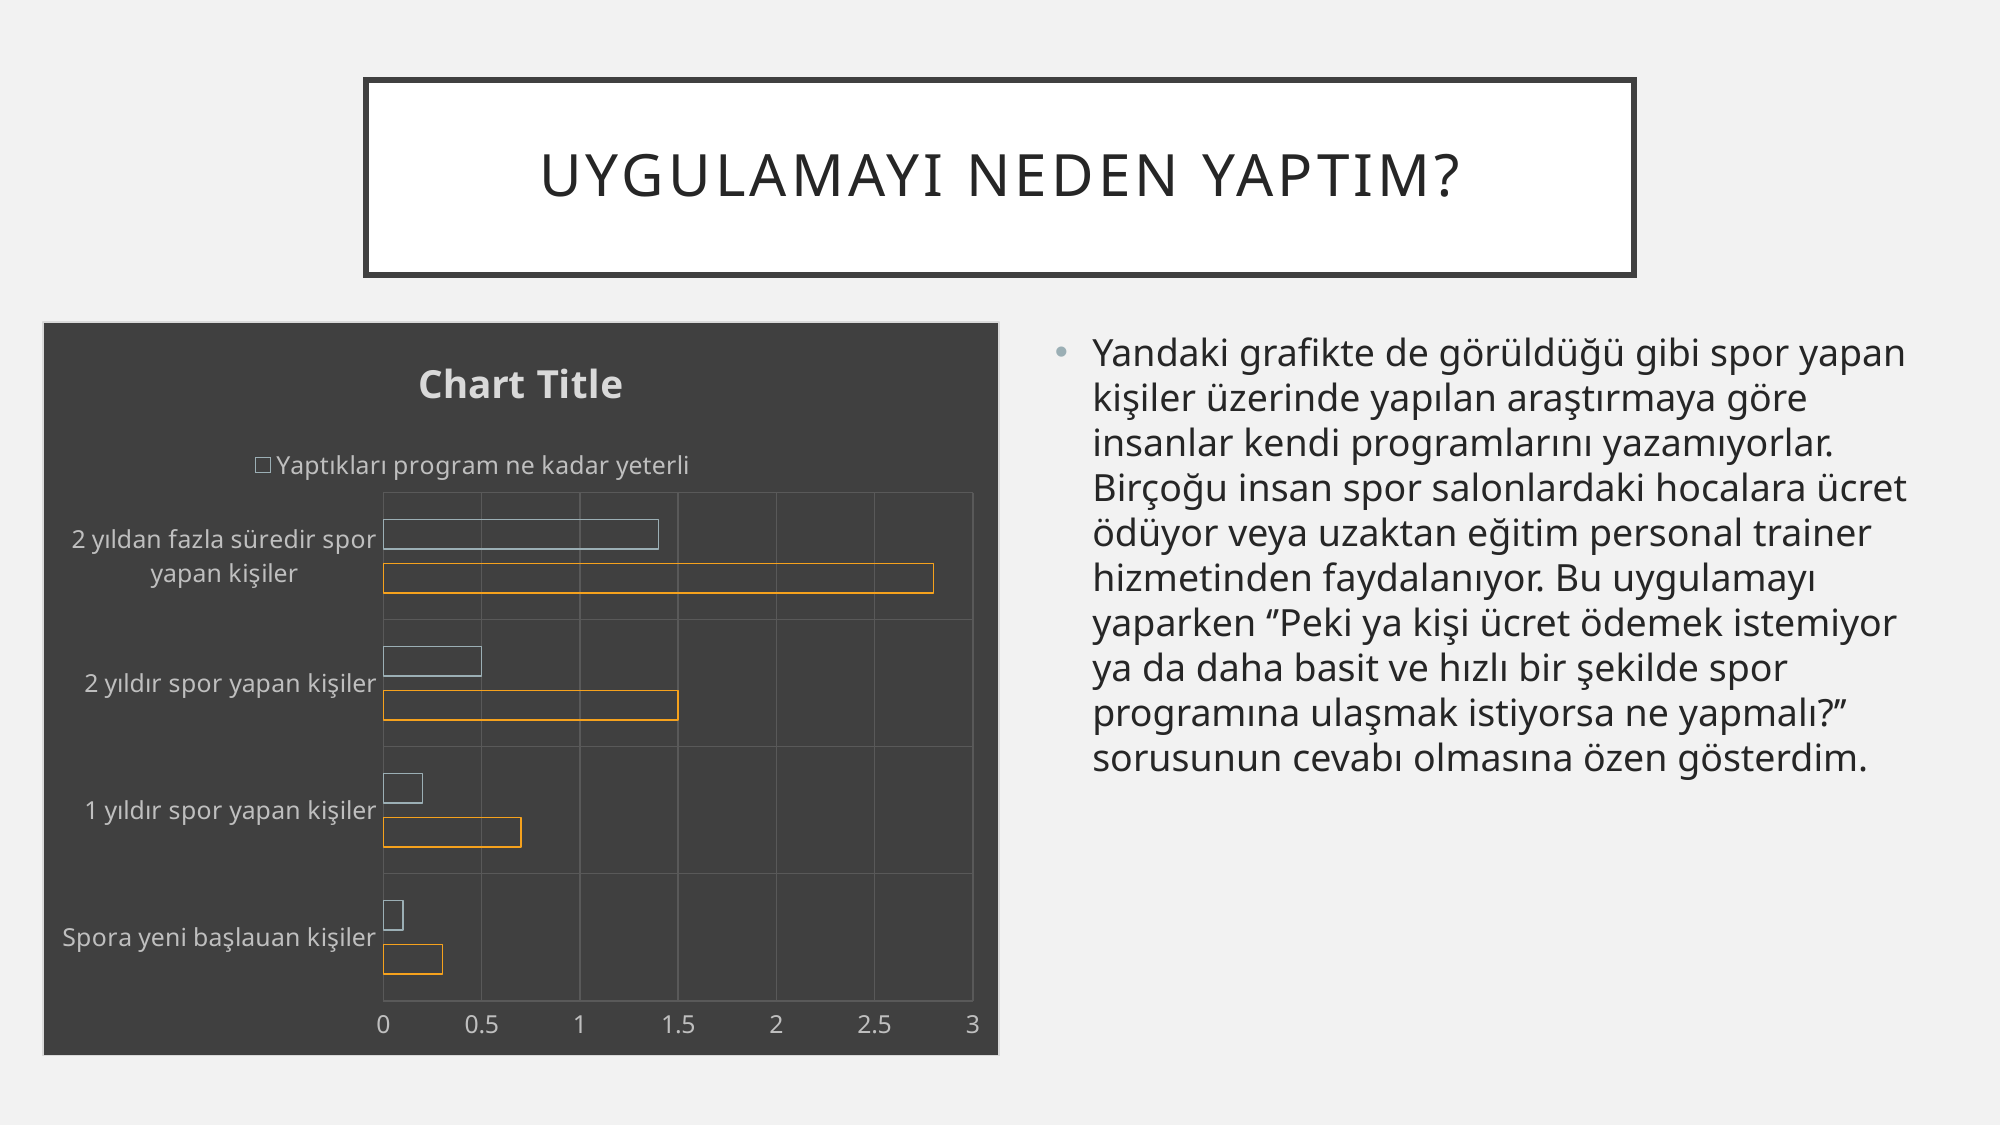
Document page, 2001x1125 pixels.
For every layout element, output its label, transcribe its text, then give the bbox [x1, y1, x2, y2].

chart [42, 321, 1000, 1057]
list Yandaki grafikte de görüldüğü gibi spor yapan kişiler üzerinde yapılan araştırmaya göre insanlar kendi programlarını yazamıyorlar. Birçoğu insan spor salonlardaki hocalara ücret ödüyor veya uzaktan eğitim personal trainer hizmetinden faydalanıyor. Bu uygulamayı yaparken ‘’Peki ya kişi ücret ödemek istemiyor ya da daha basit ve hızlı bir şekilde spor programına ulaşmak istiyorsa ne yapmalı?’’ sorusunun cevabı olmasına özen gösterdim. [1039, 321, 1958, 910]
title Uygulamayı neden yaptım? [363, 77, 1637, 278]
